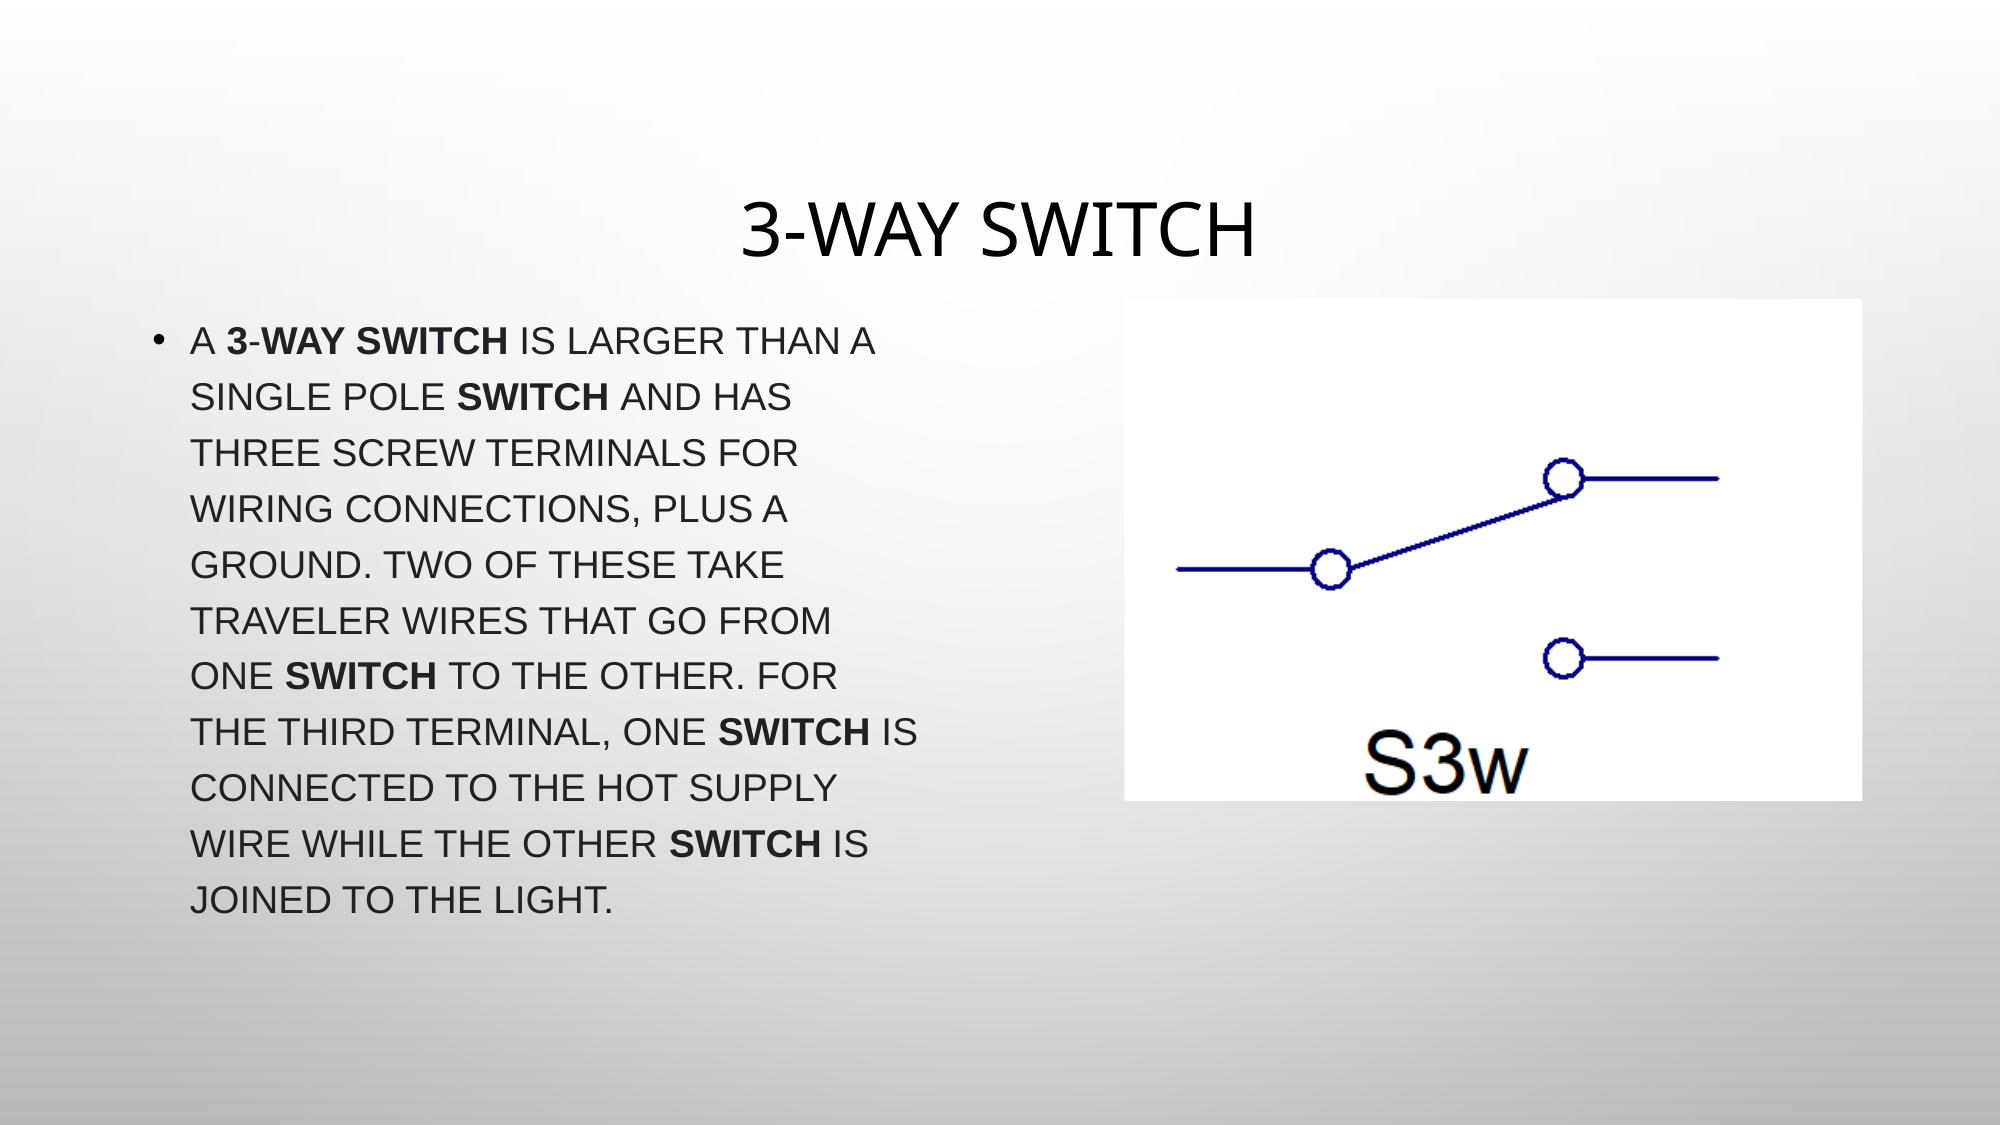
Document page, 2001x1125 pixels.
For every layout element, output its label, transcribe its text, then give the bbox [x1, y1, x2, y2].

title 3-Way Switch [149, 101, 1851, 364]
picture [0, 0, 2000, 1125]
list A 3-way switch is larger than a single pole switch and has three screw terminals for wiring connections, plus a ground. Two of these take traveler wires that go from one switch to the other. For the third terminal, one switch is connected to the hot supply wire while the other switch is joined to the light. [137, 299, 941, 972]
